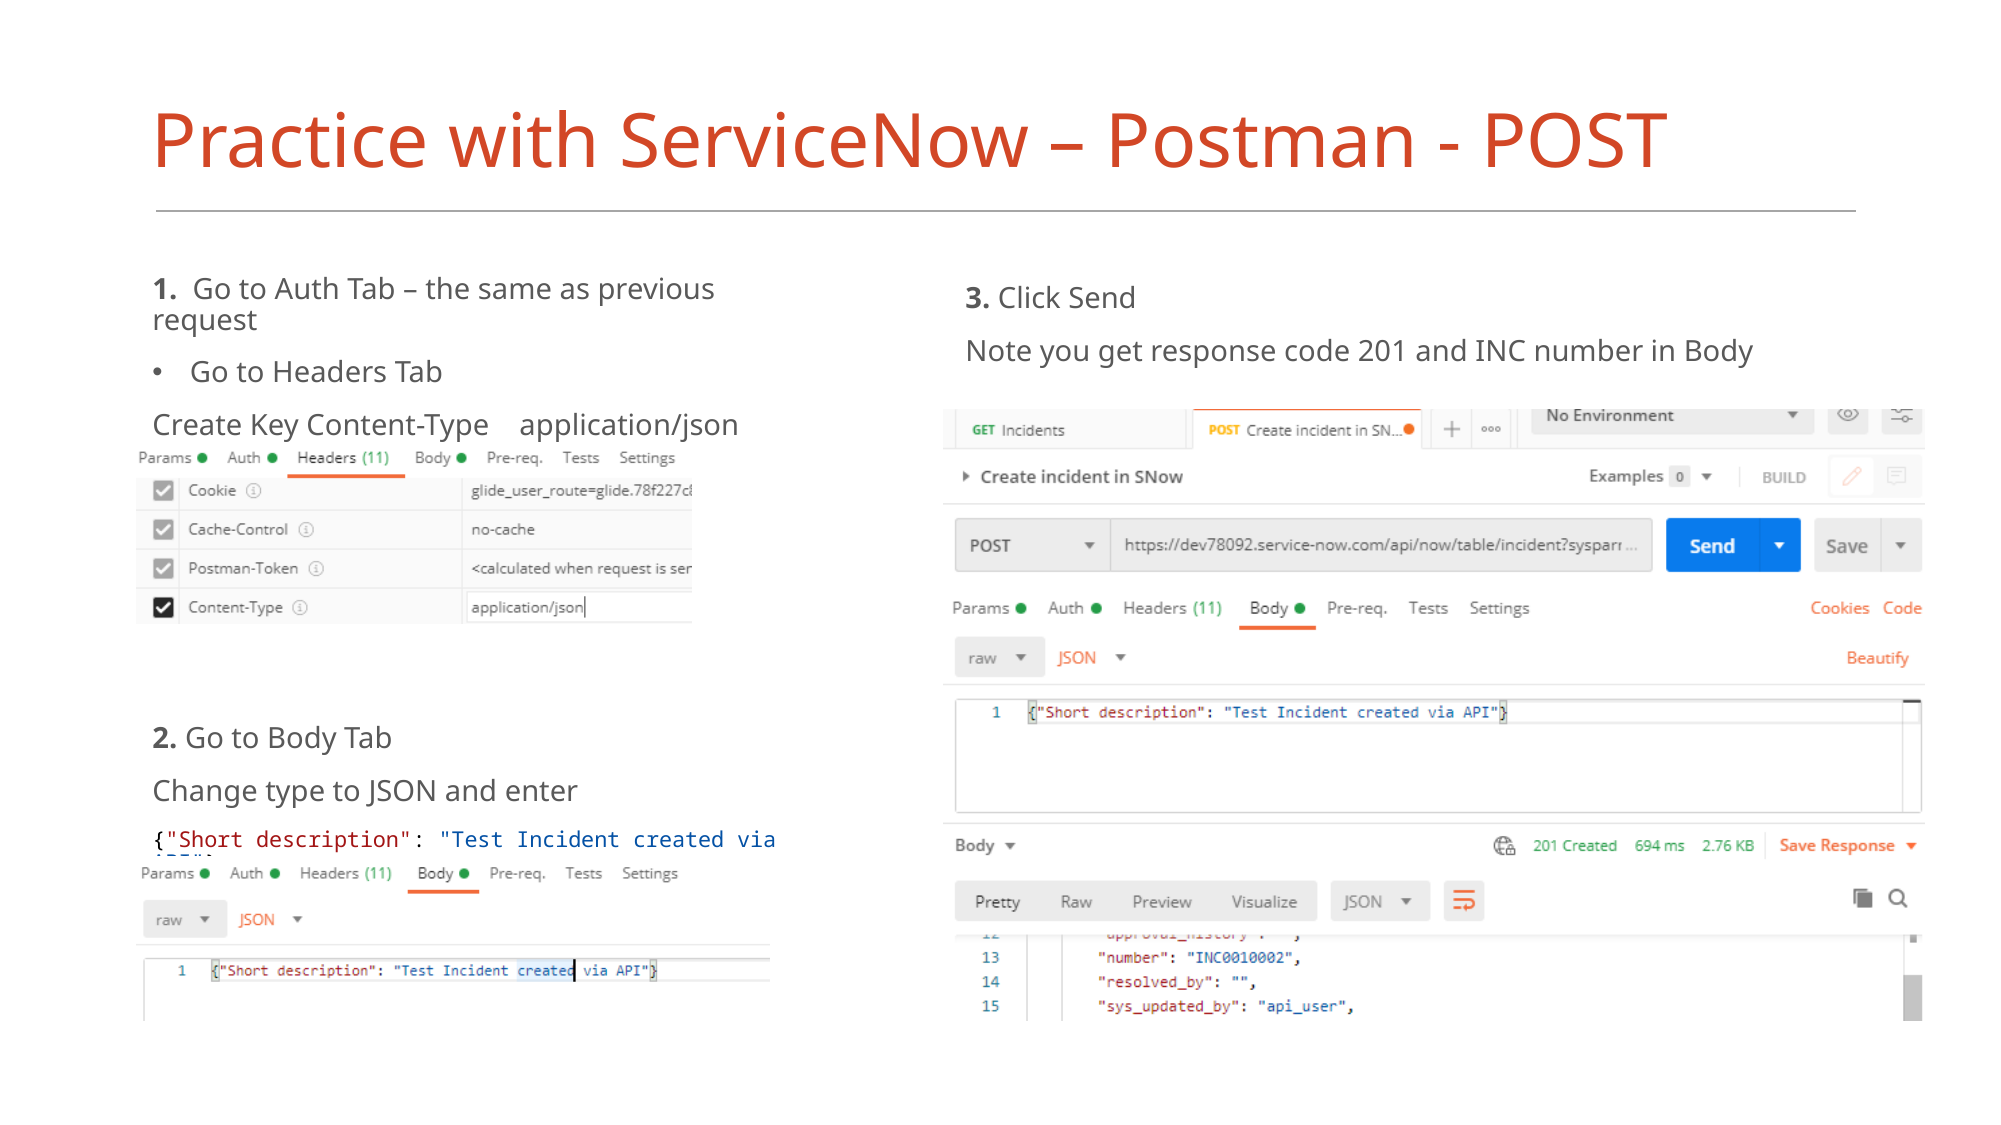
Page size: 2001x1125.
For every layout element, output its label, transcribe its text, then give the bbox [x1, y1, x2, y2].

title Practice with ServiceNow – Postman - POST [136, 75, 1862, 211]
list 1. Go to Auth Tab – the same as previous request Go to Headers Tab Create Key Content-Type application/json 2. Go to Body Tab Change type to JSON and enter {"Short description": "Test Incident created via API"} [137, 266, 816, 981]
text_box 3. Click Send Note you get response code 201 and INC number in Body [950, 276, 1869, 409]
picture [136, 443, 692, 624]
picture [136, 856, 770, 1021]
picture [943, 409, 1925, 1021]
